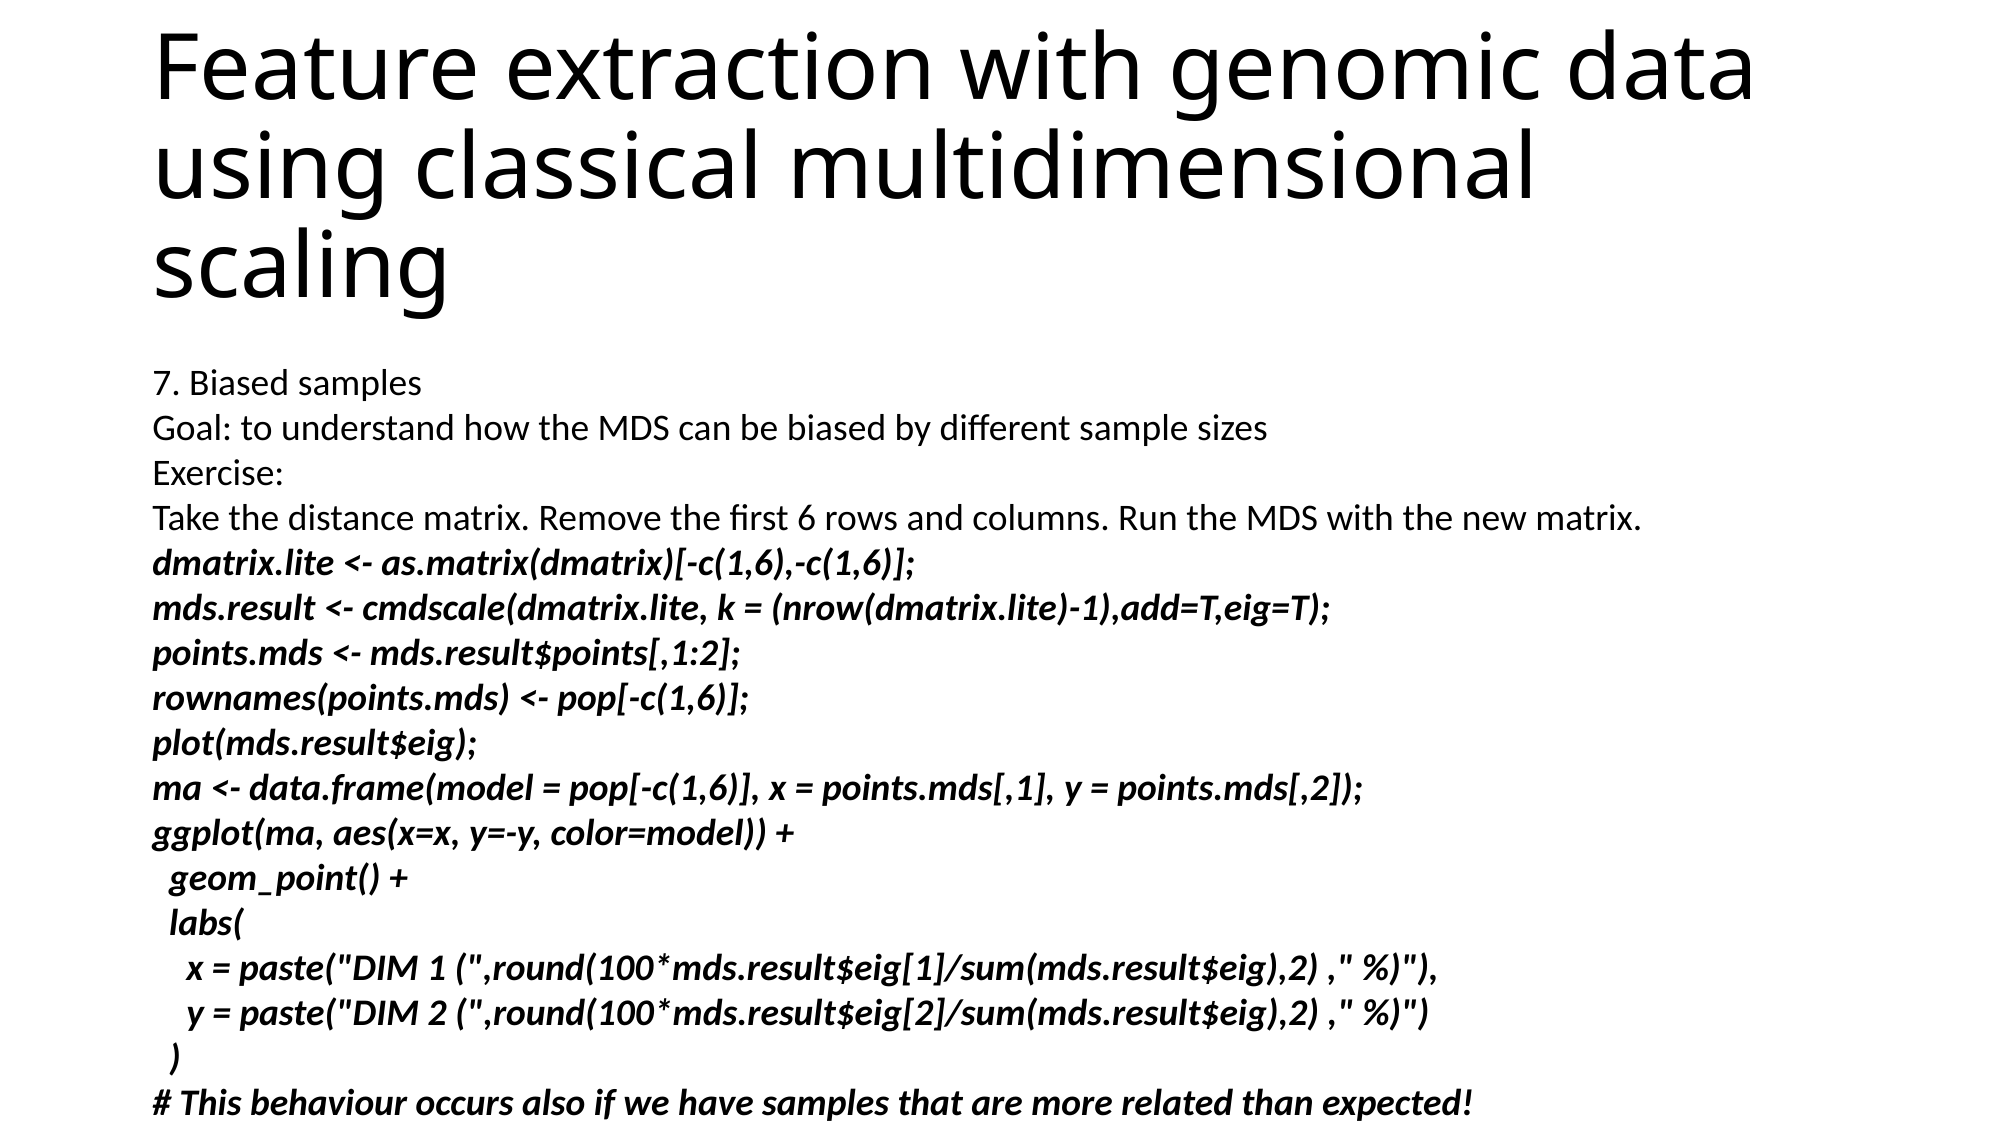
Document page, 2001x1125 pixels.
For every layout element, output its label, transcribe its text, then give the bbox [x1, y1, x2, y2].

text_box 7. Biased samples Goal: to understand how the MDS can be biased by different sample sizes Exercise: Take the distance matrix. Remove the first 6 rows and columns. Run the MDS with the new matrix. dmatrix.lite <- as.matrix(dmatrix)[-c(1,6),-c(1,6)]; mds.result <- cmdscale(dmatrix.lite, k = (nrow(dmatrix.lite)-1),add=T,eig=T); points.mds <- mds.result$points[,1:2]; rownames(points.mds) <- pop[-c(1,6)]; plot(mds.result$eig); ma <- data.frame(model = pop[-c(1,6)], x = points.mds[,1], y = points.mds[,2]); ggplot(ma, aes(x=x, y=-y, color=model)) + geom_point() + labs( x = paste("DIM 1 (",round(100*mds.result$eig[1]/sum(mds.result$eig),2) ," %)"), y = paste("DIM 2 (",round(100*mds.result$eig[2]/sum(mds.result$eig),2) ," %)") ) # This behaviour occurs also if we have samples that are more related than expected! [137, 350, 1768, 1125]
title Feature extraction with genomic data using classical multidimensional scaling [137, 59, 1863, 278]
